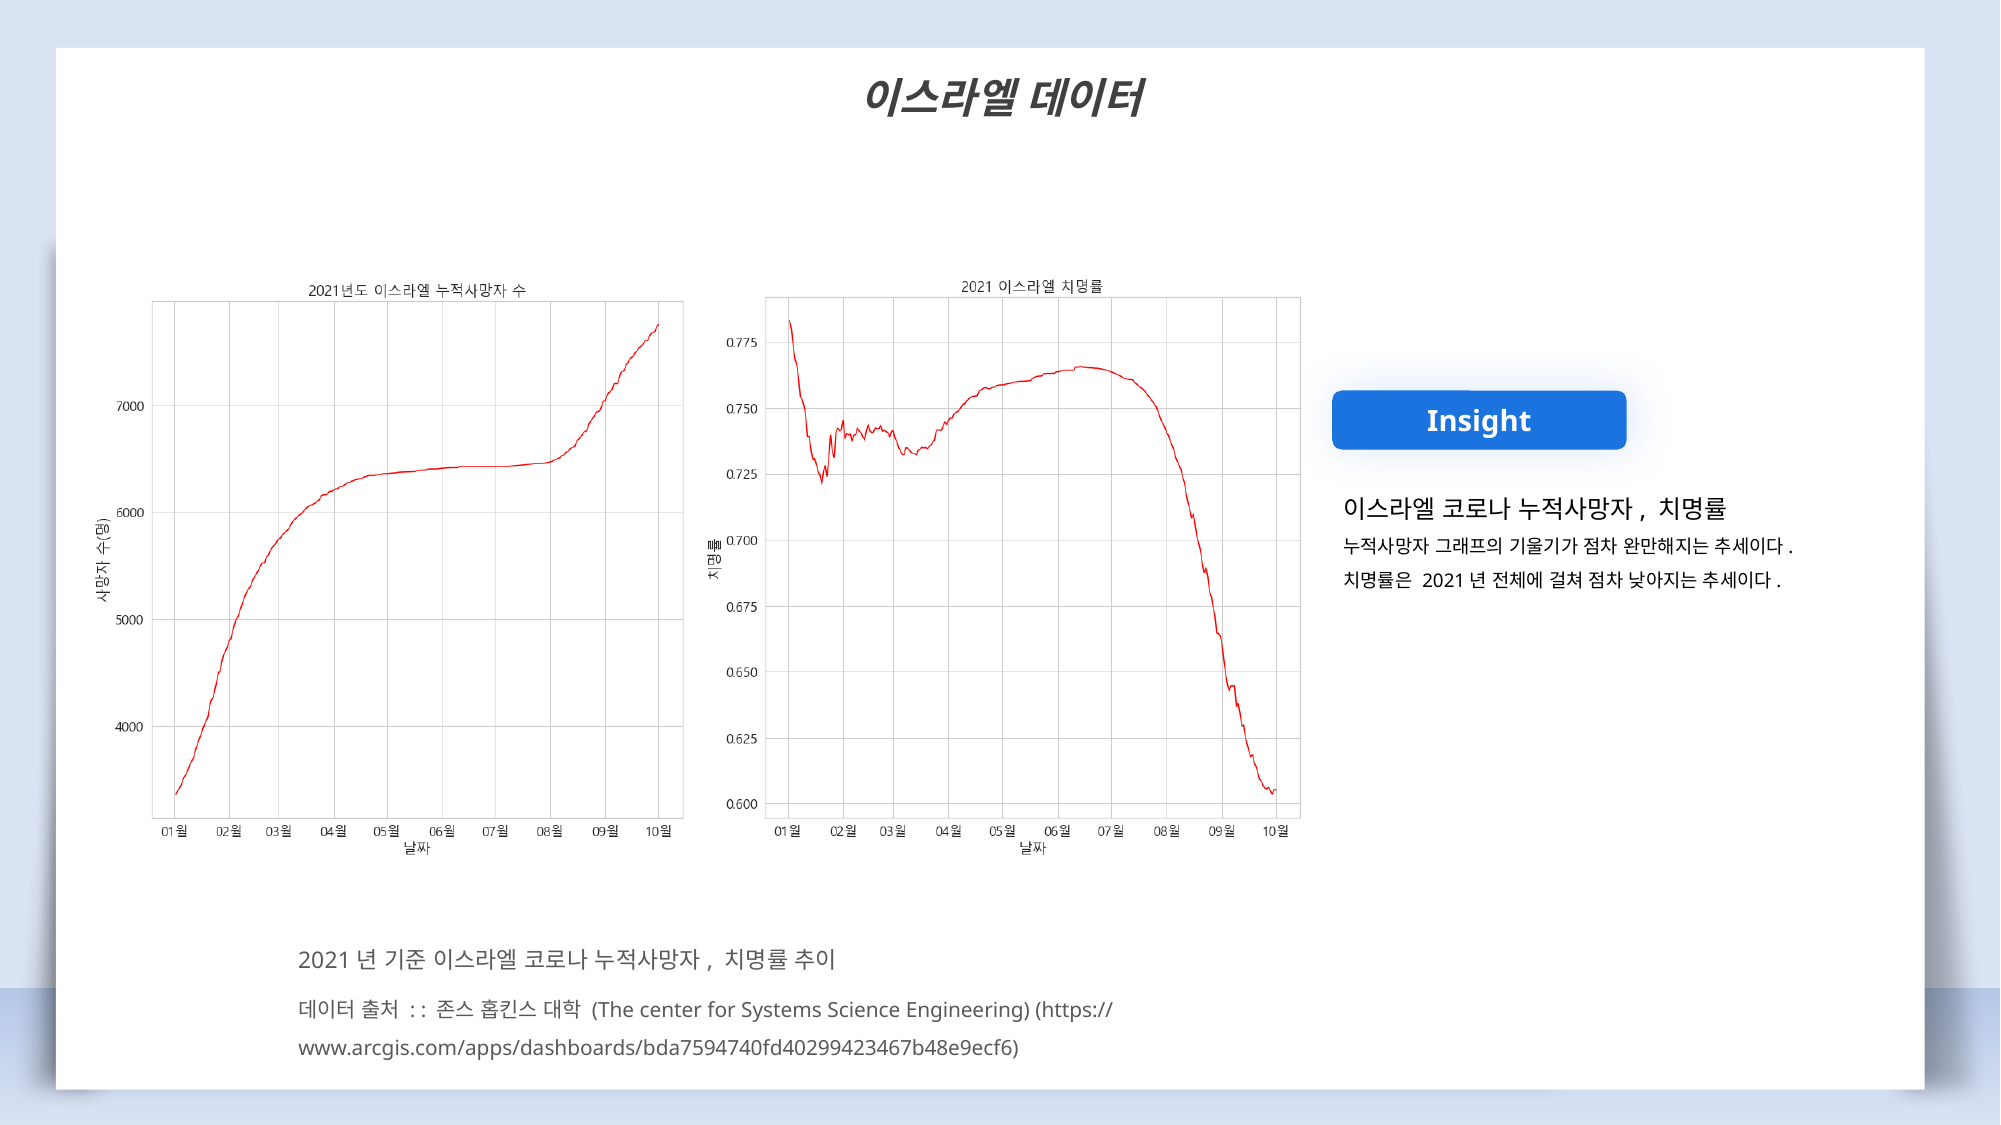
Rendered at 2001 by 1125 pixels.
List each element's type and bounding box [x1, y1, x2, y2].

picture [90, 279, 687, 862]
text_box [0, 0, 2000, 1125]
picture [702, 275, 1305, 862]
